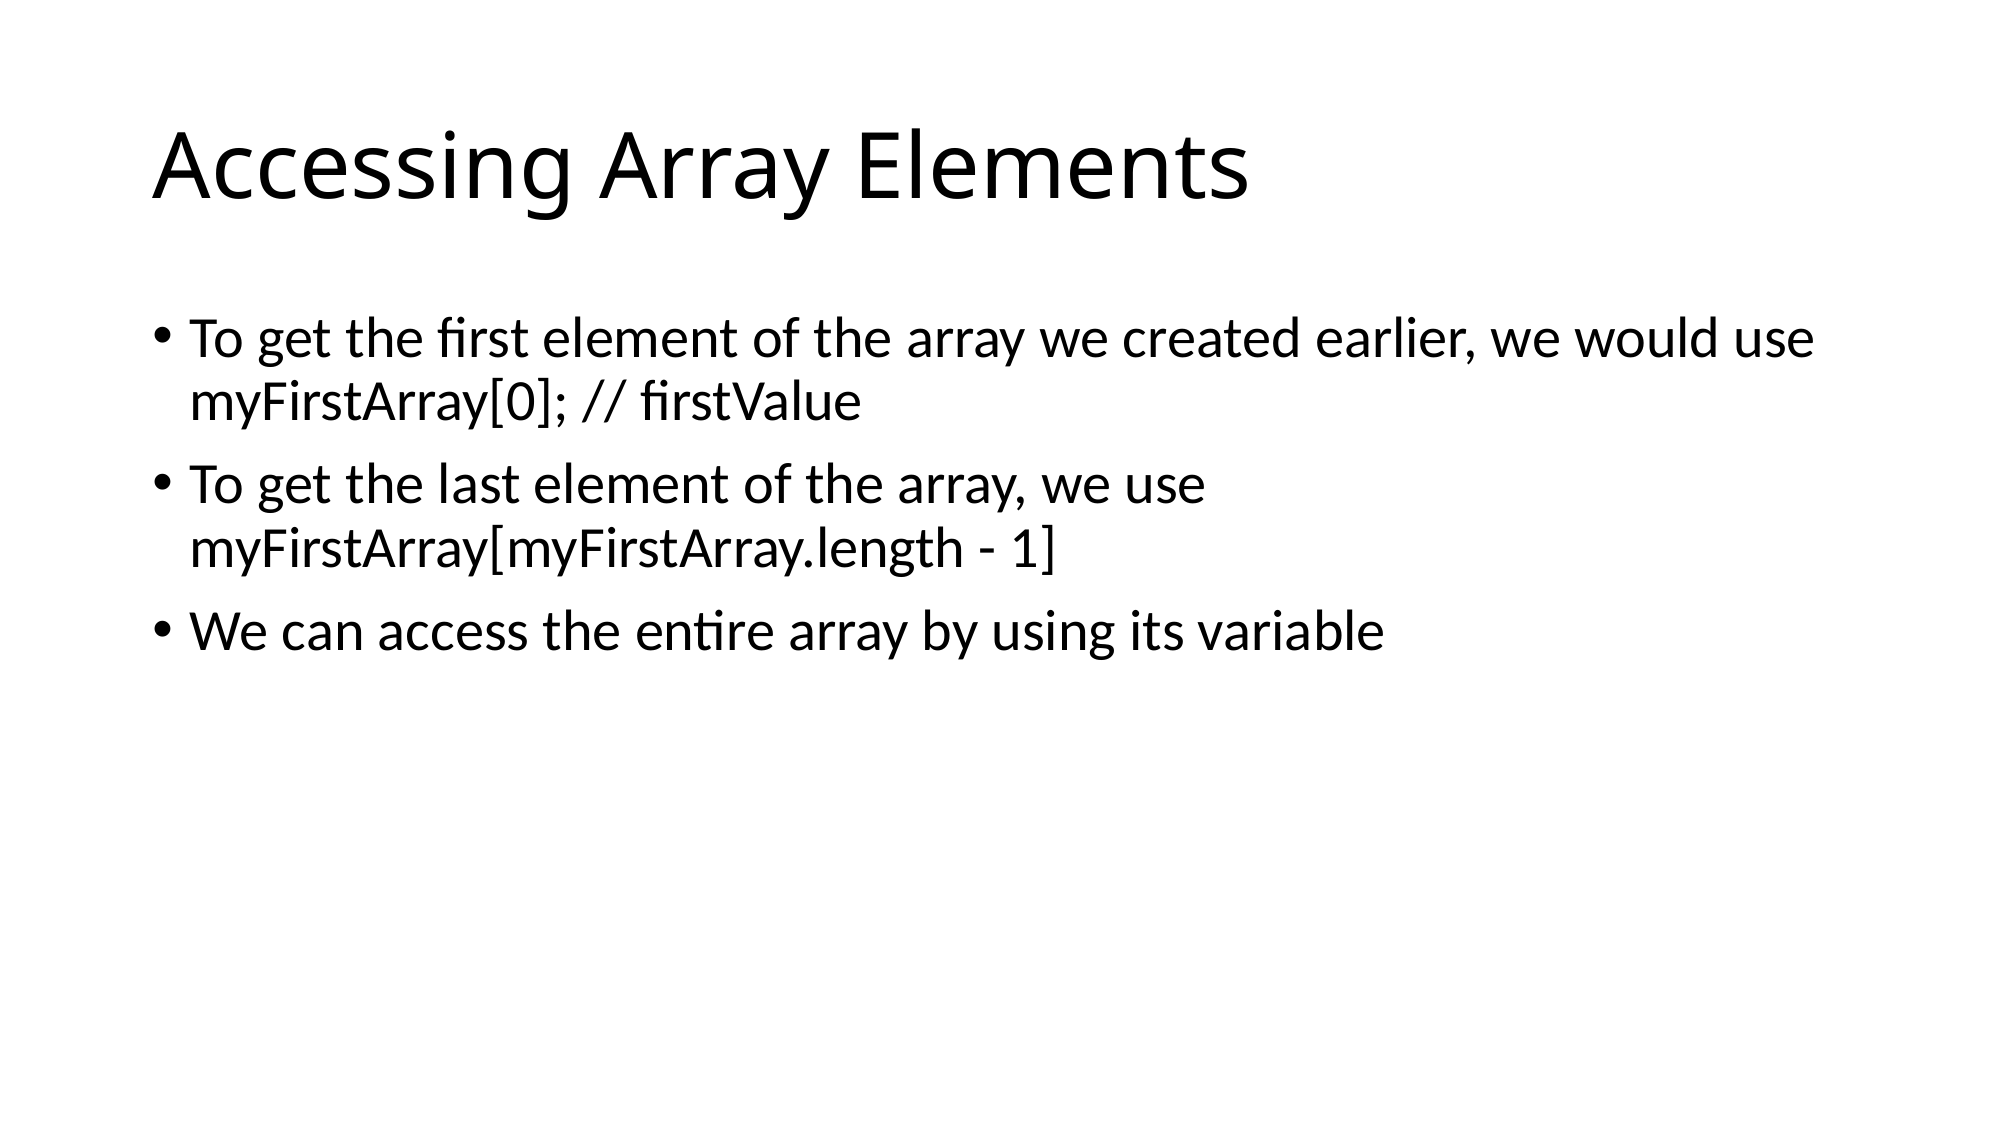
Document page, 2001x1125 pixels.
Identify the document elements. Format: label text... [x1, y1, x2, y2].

title Accessing Array Elements [137, 59, 1863, 278]
list To get the first element of the array we created earlier, we would use myFirstArray[0]; // firstValue To get the last element of the array, we use myFirstArray[myFirstArray.length - 1] We can access the entire array by using its variable [137, 299, 1863, 1014]
